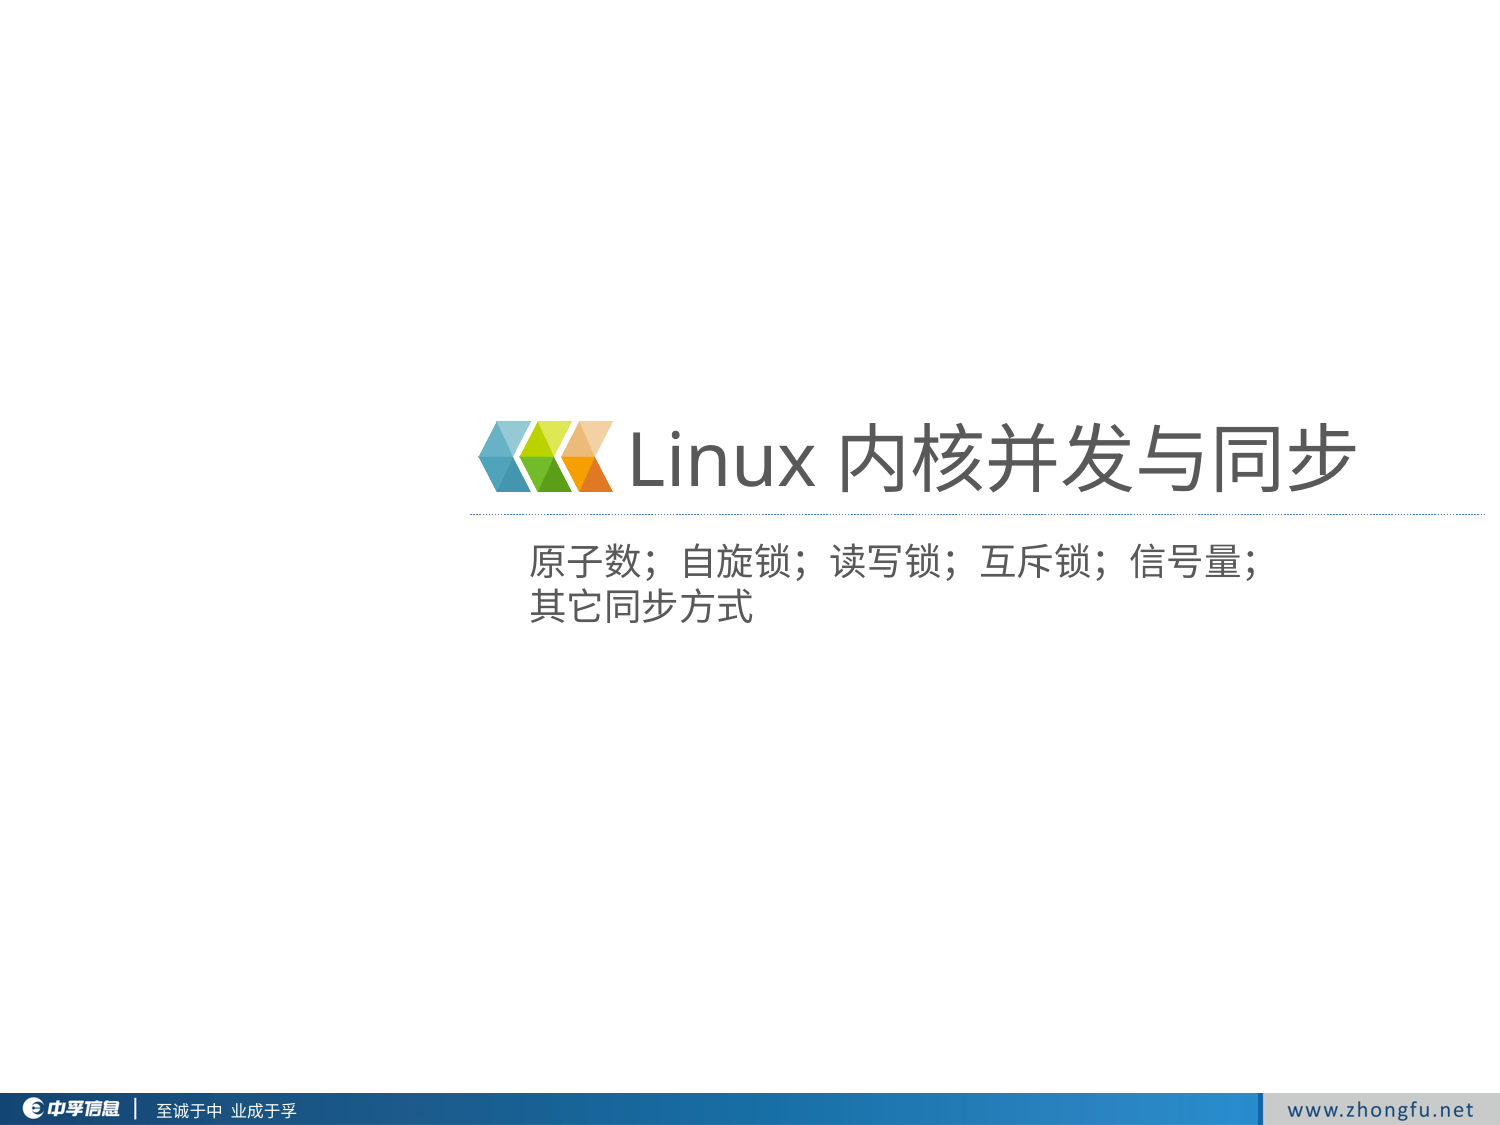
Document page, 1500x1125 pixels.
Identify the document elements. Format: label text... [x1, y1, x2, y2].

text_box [478, 403, 1367, 510]
picture [0, 1093, 1500, 1125]
text_box 原子数；自旋锁；读写锁；互斥锁；信号量； 其它同步方式 [454, 530, 1459, 636]
